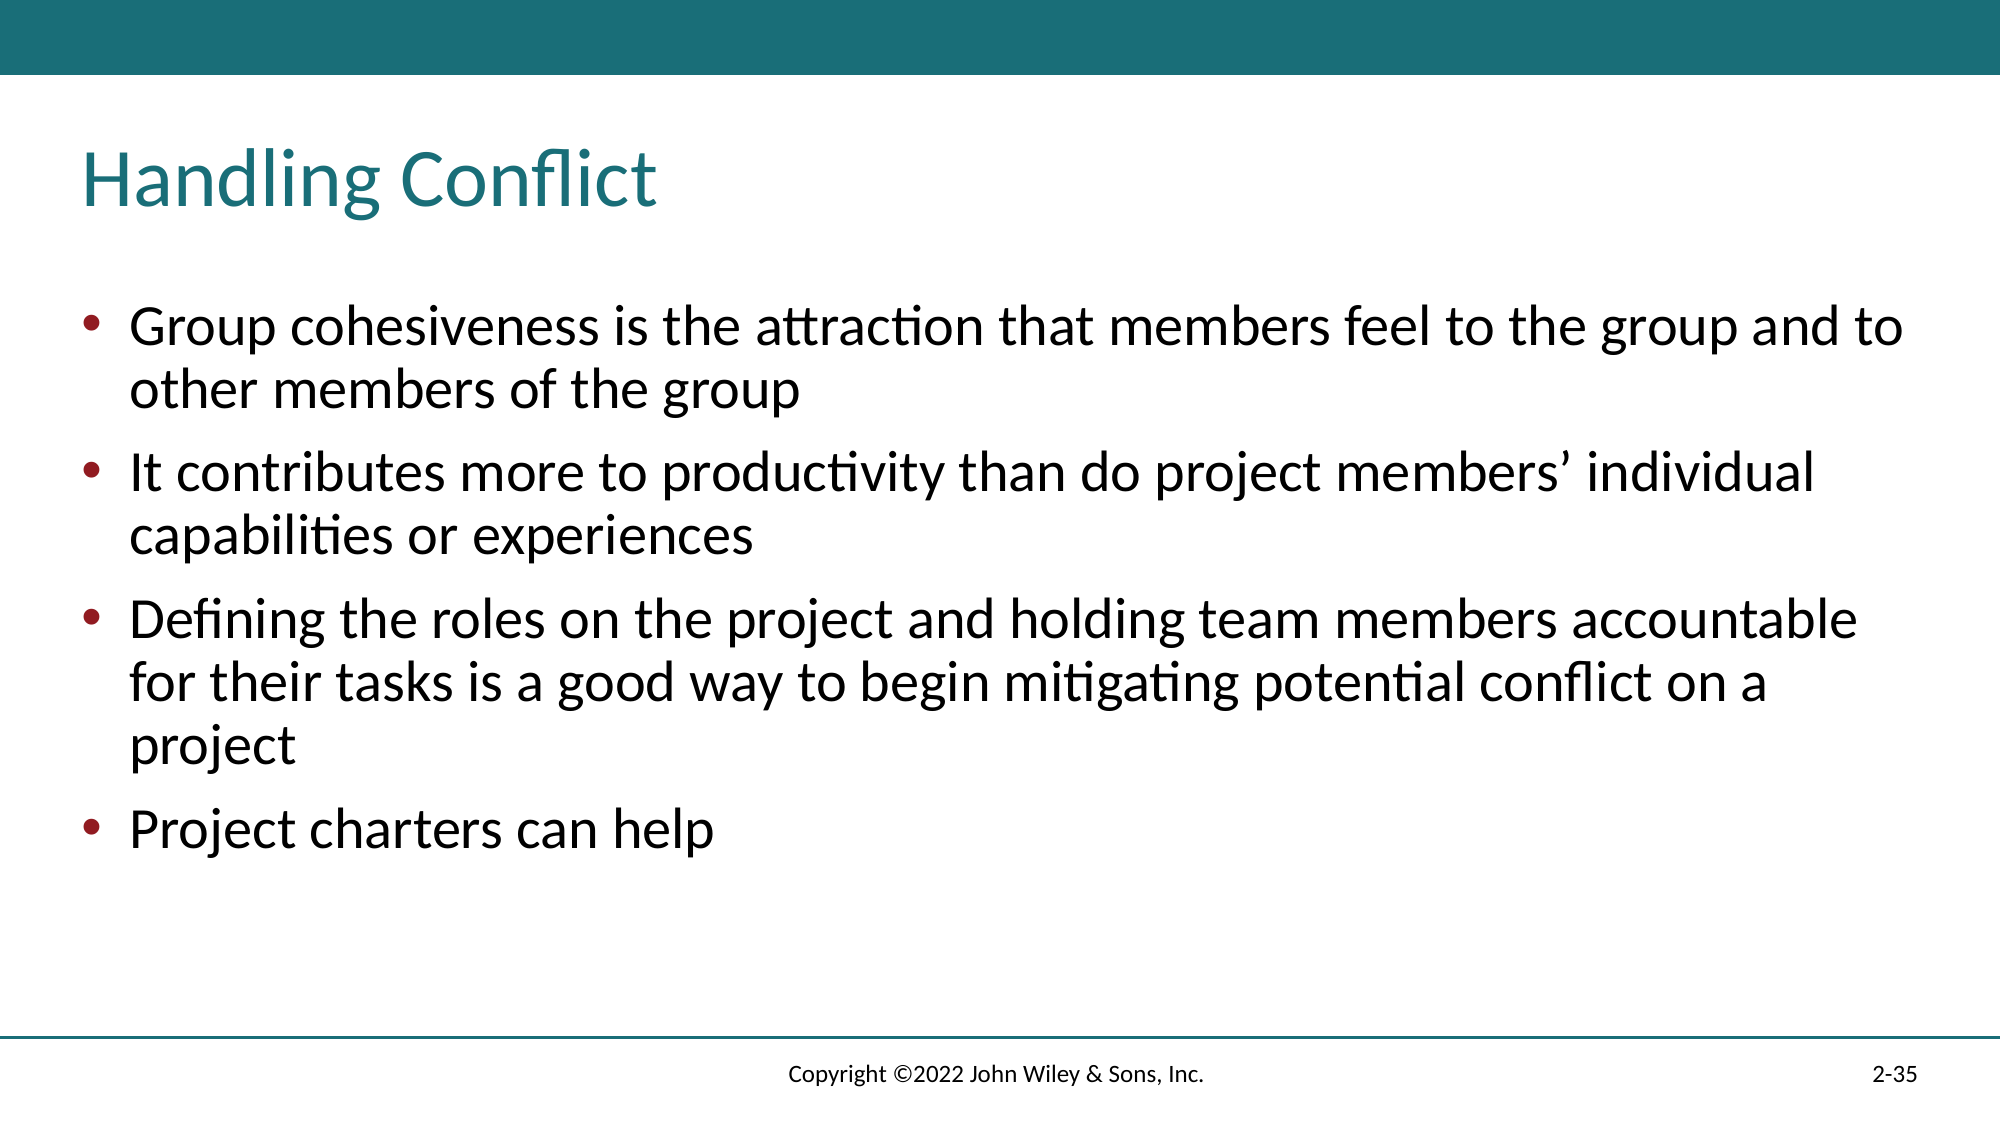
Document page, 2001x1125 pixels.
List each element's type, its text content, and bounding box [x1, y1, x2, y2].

footer Copyright ©2022 John Wiley & Sons, Inc. [662, 1042, 1338, 1103]
title Handling Conflict [66, 127, 1934, 287]
list Group cohesiveness is the attraction that members feel to the group and to other members of the group It contributes more to productivity than do project members’ individual capabilities or experiences Defining the roles on the project and holding team members accountable for their tasks is a good way to begin mitigating potential conflict on a project Project charters can help [66, 287, 1934, 1025]
slide_number 2-35 [1412, 1042, 1934, 1103]
